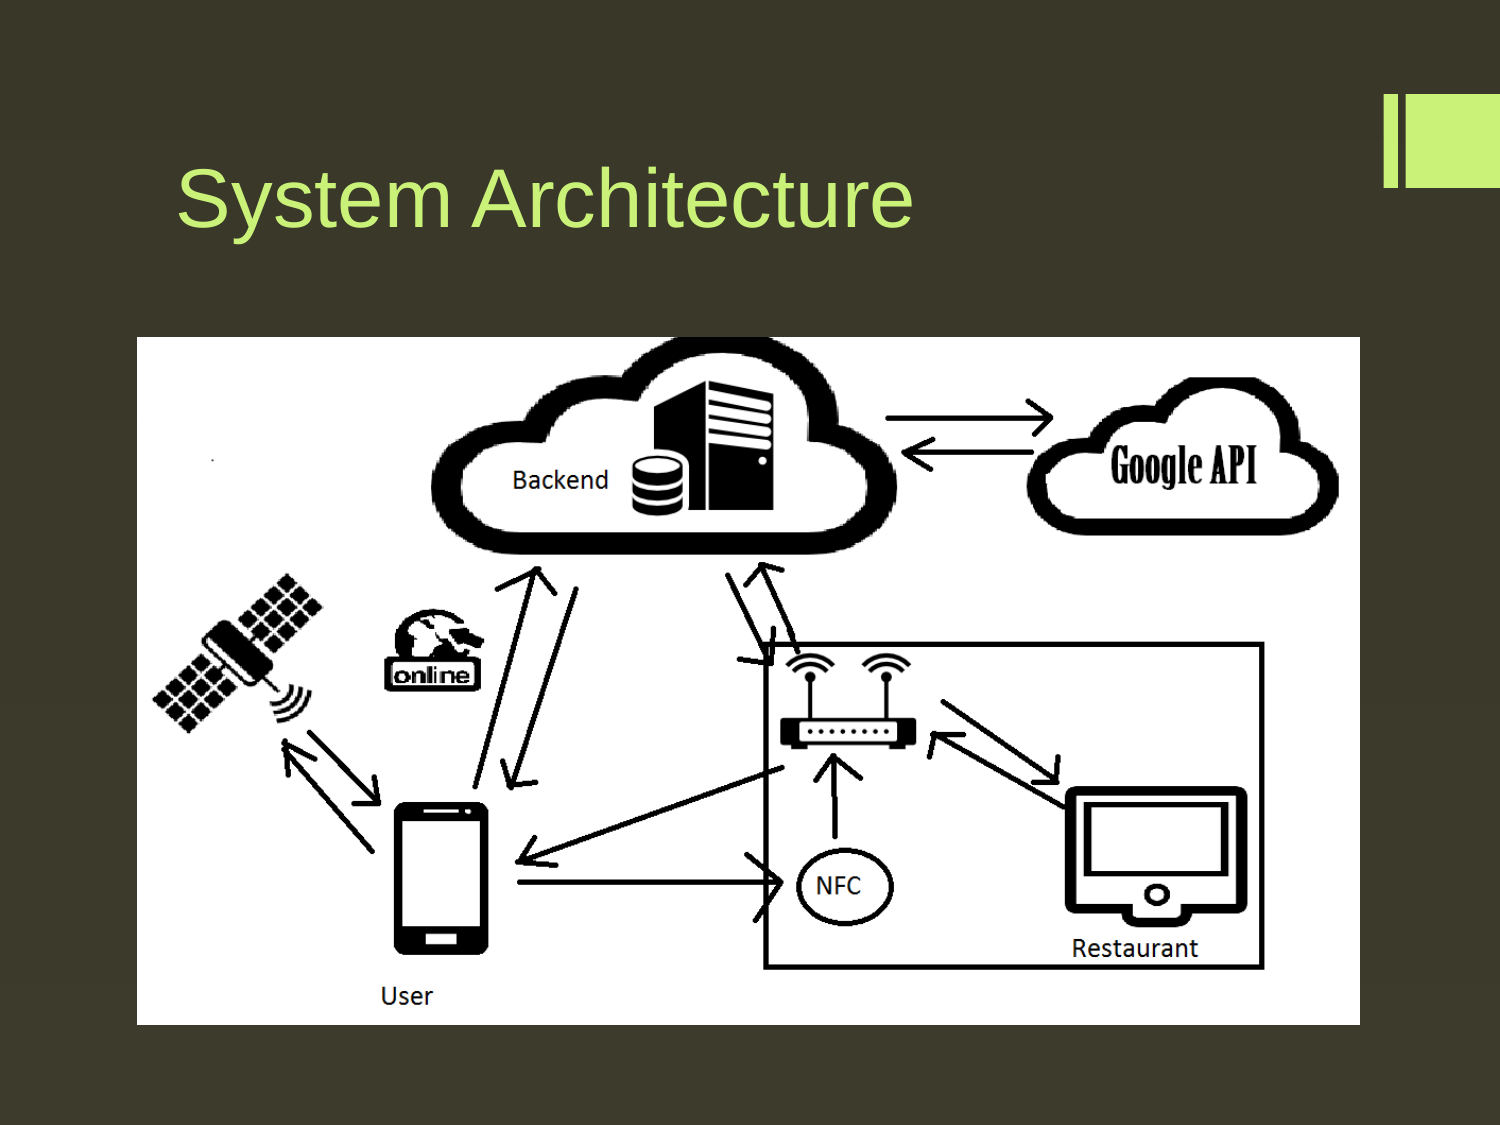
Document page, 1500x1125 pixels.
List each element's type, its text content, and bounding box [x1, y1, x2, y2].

picture [136, 336, 1361, 1026]
title System Architecture [137, 62, 1338, 252]
